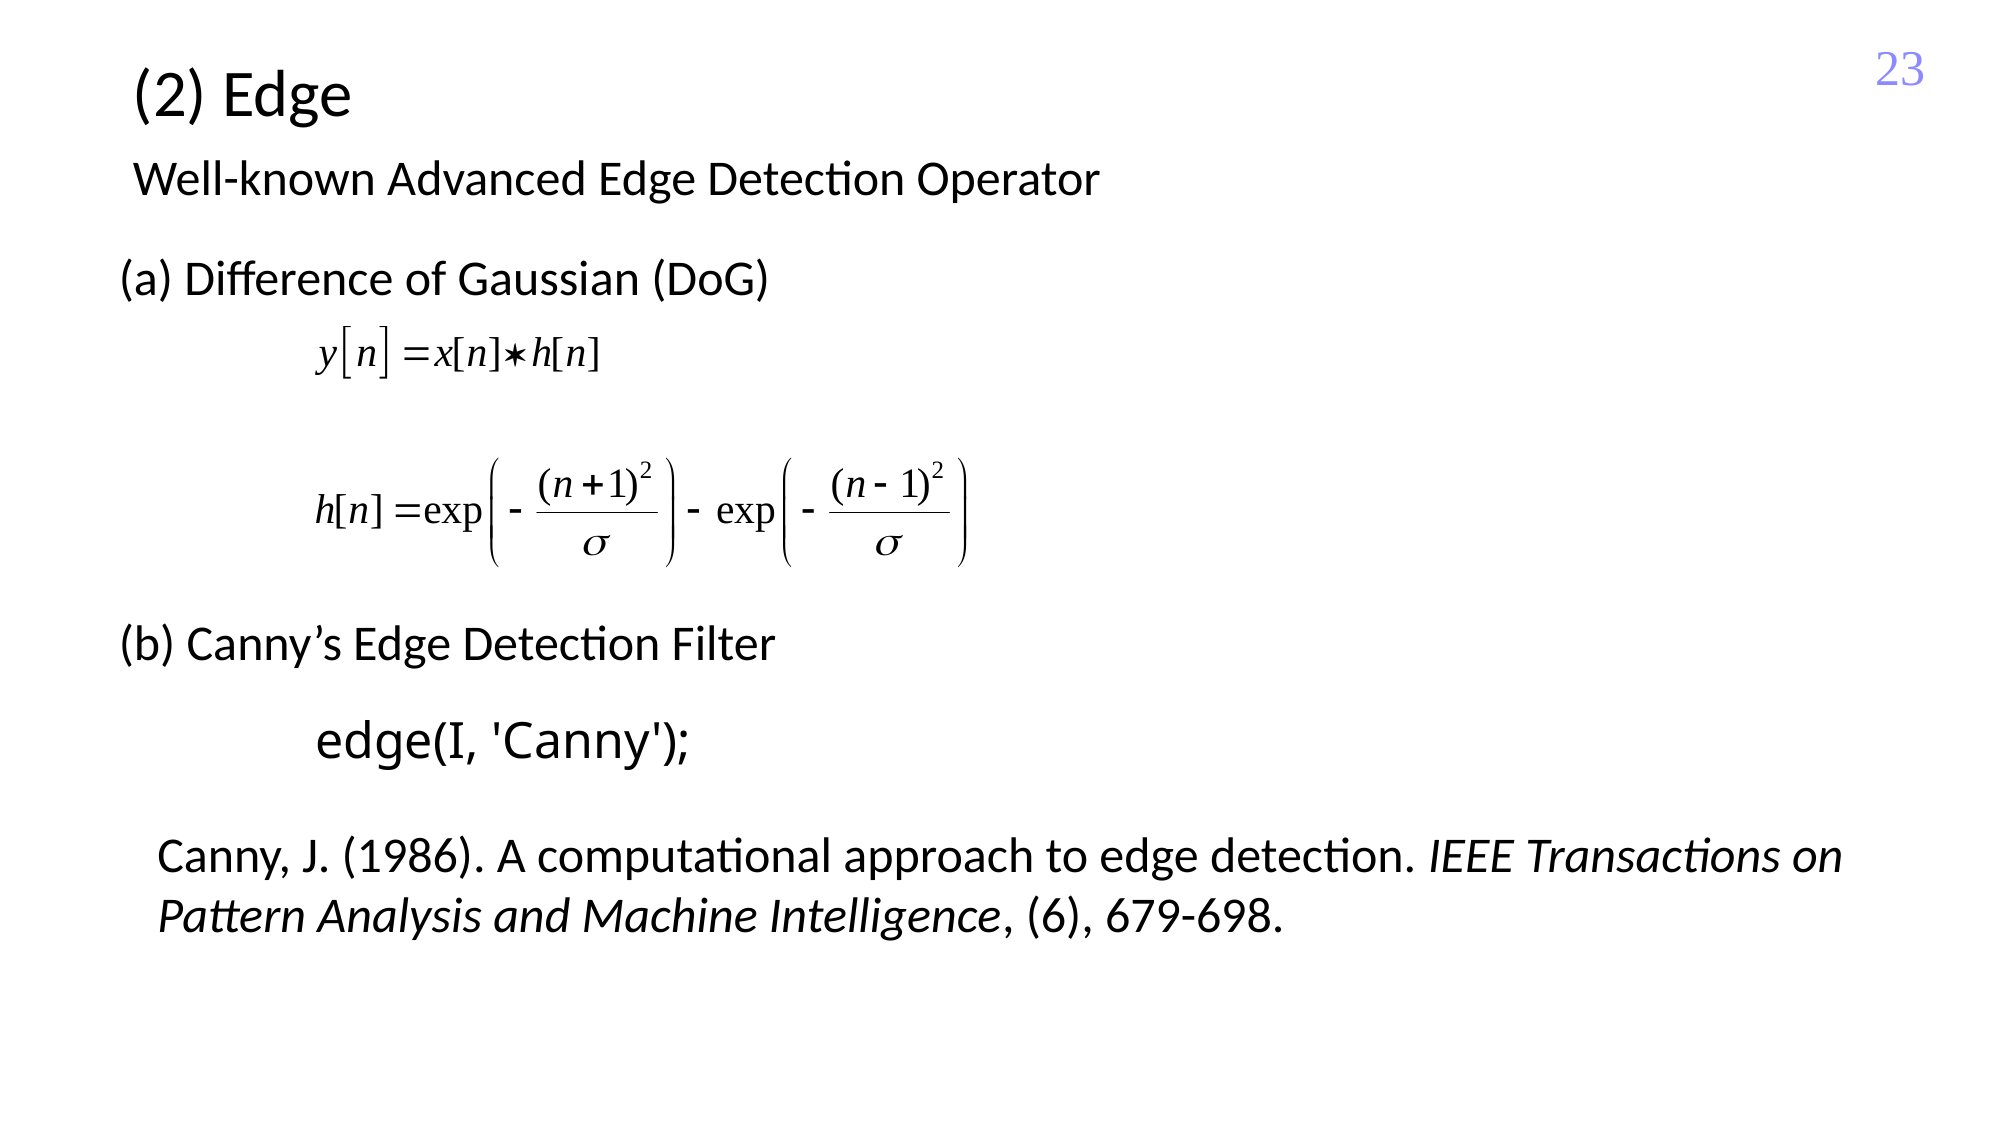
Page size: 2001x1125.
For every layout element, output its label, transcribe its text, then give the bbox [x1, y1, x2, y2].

text_box (b) Canny’s Edge Detection Filter [104, 602, 1268, 678]
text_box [310, 452, 975, 574]
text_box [310, 326, 603, 386]
text_box (a) Difference of Gaussian (DoG) [104, 238, 1268, 314]
slide_number 23 [1805, 35, 1941, 96]
text_box edge(I, 'Canny'); [315, 708, 782, 769]
text_box Well-known Advanced Edge Detection Operator [118, 138, 1506, 214]
text_box Canny, J. (1986). A computational approach to edge detection. IEEE Transactions on Pattern Analysis and Machine Intelligence, (6), 679-698. [142, 815, 1859, 951]
text_box (2) Edge [118, 42, 1282, 138]
